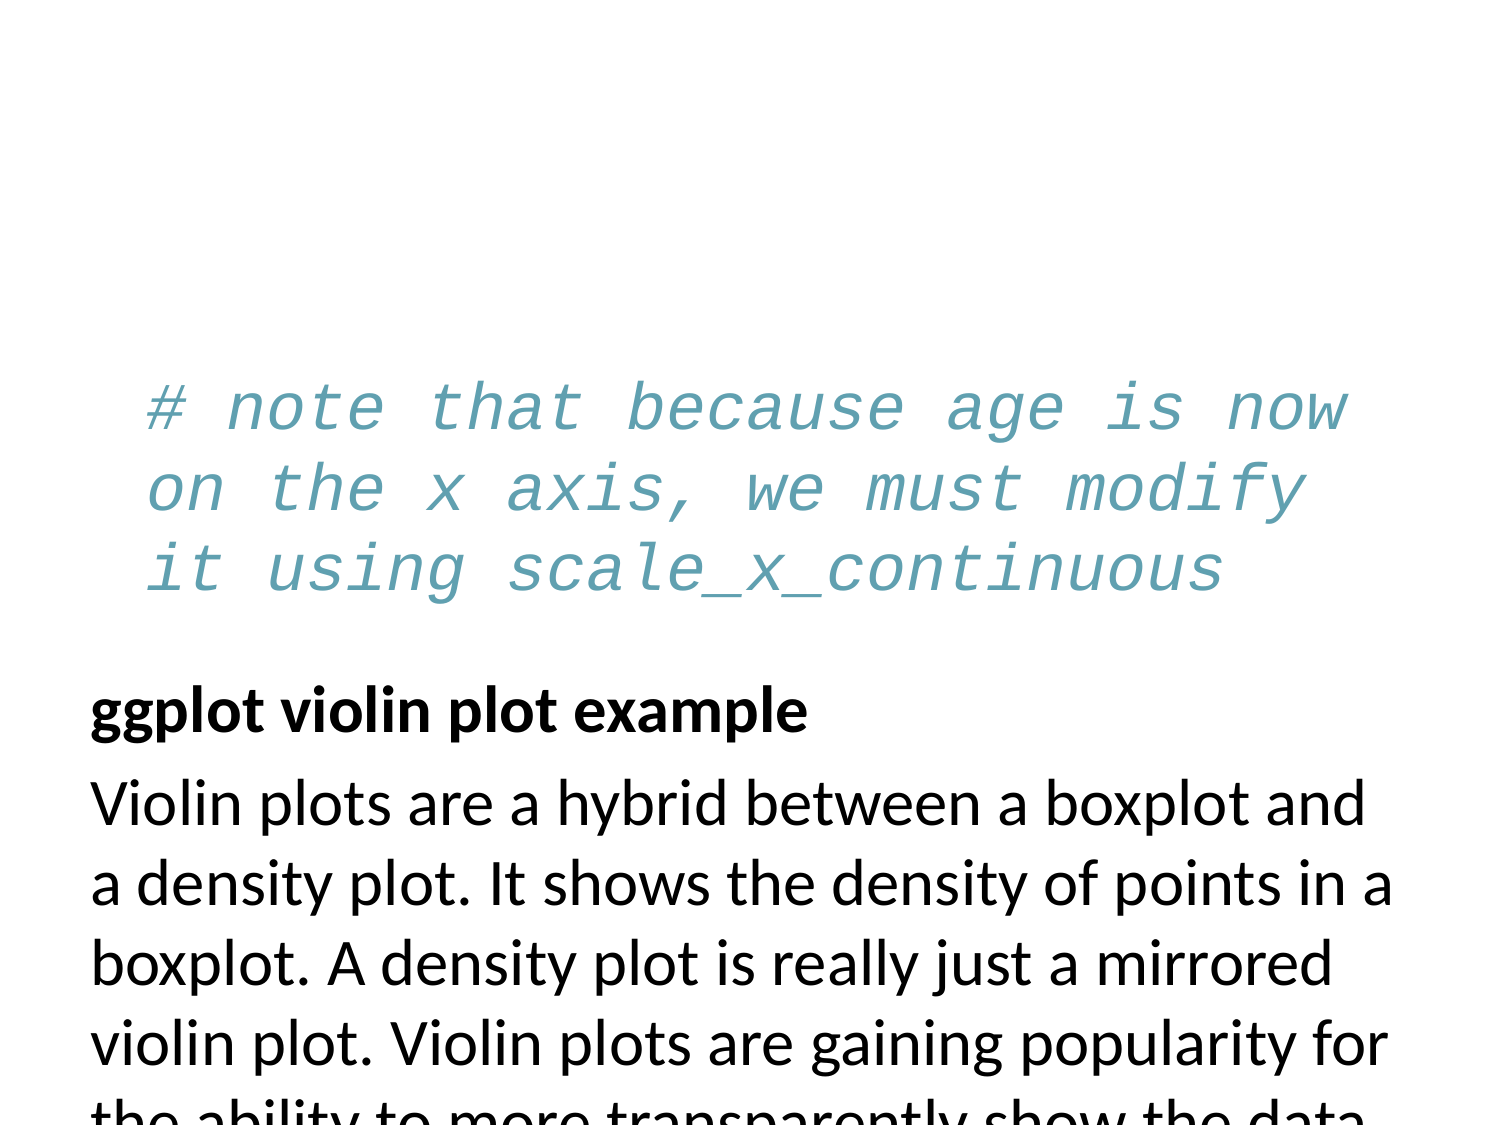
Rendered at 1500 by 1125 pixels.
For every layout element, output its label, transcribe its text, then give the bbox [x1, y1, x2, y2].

list # note that because age is now on the x axis, we must modify it using scale_x_continuous ggplot violin plot example Violin plots are a hybrid between a boxplot and a density plot. It shows the density of points in a boxplot. A density plot is really just a mirrored violin plot. Violin plots are gaining popularity for the ability to more transparently show the data. ggplot(data = metadata, aes(y=age, x = "N = 234")) + geom_violin(fill = "grey", draw_quantiles = c(0.5), # specifies which quantiles to draw e.g. 0.25, 0.5, 0.75 scale = "count") + # how to scale density theme_bw() + theme(panel.grid = element_blank(), axis.title.x = element_blank()) + scale_y_continuous(limits = c(0,100), breaks = seq(0, 100, by = 10)) + labs(y="Age") [75, 262, 1425, 1005]
